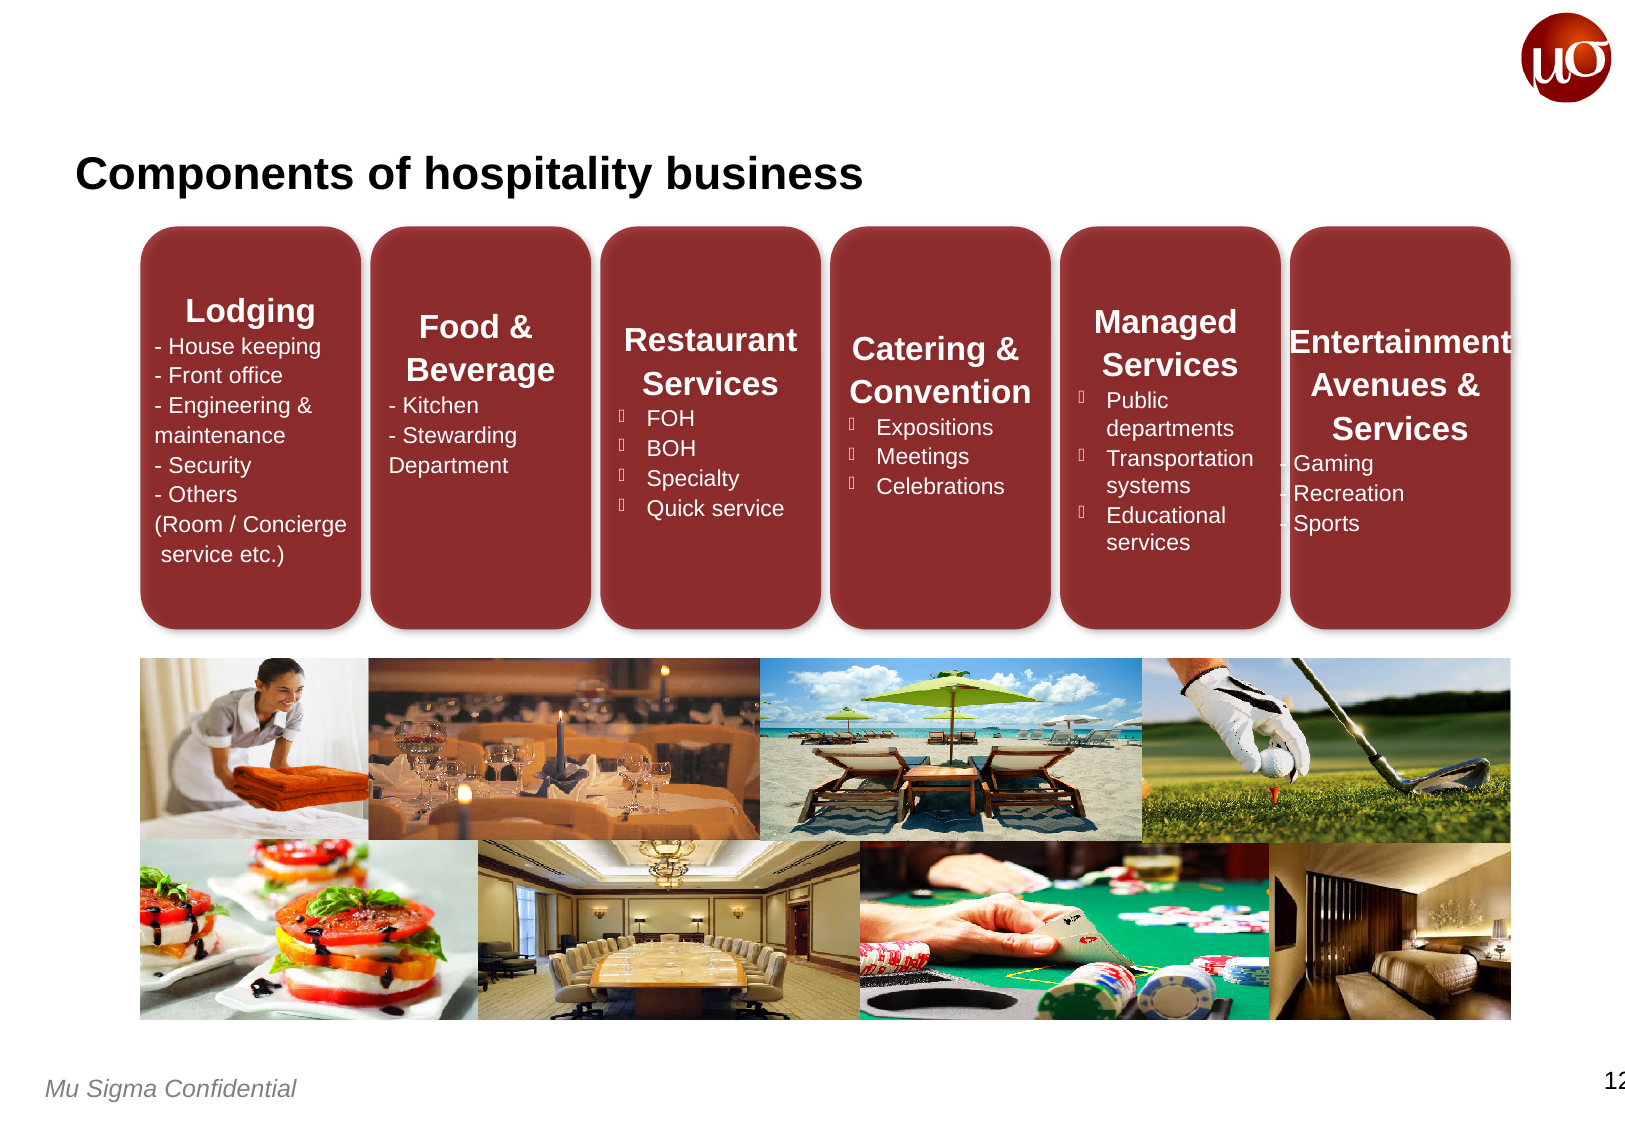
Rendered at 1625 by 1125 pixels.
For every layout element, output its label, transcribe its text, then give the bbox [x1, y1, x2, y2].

text_box Restaurant Services FOH BOH Specialty Quick service [598, 224, 824, 632]
title Components of hospitality business [74, 62, 1550, 201]
text_box Entertainment Avenues & Services - Gaming - Recreation - Sports [1287, 224, 1513, 632]
text_box Managed Services Public departments Transportation systems Educational services [1058, 224, 1283, 632]
picture [1516, 12, 1615, 103]
text_box Food & Beverage - Kitchen - Stewarding Department [368, 224, 594, 632]
text_box Lodging - House keeping - Front office - Engineering & maintenance - Security - Others (Room / Concierge service etc.) [138, 224, 364, 632]
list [140, 658, 1512, 1020]
text_box Catering & Convention Expositions Meetings Celebrations [828, 224, 1054, 632]
